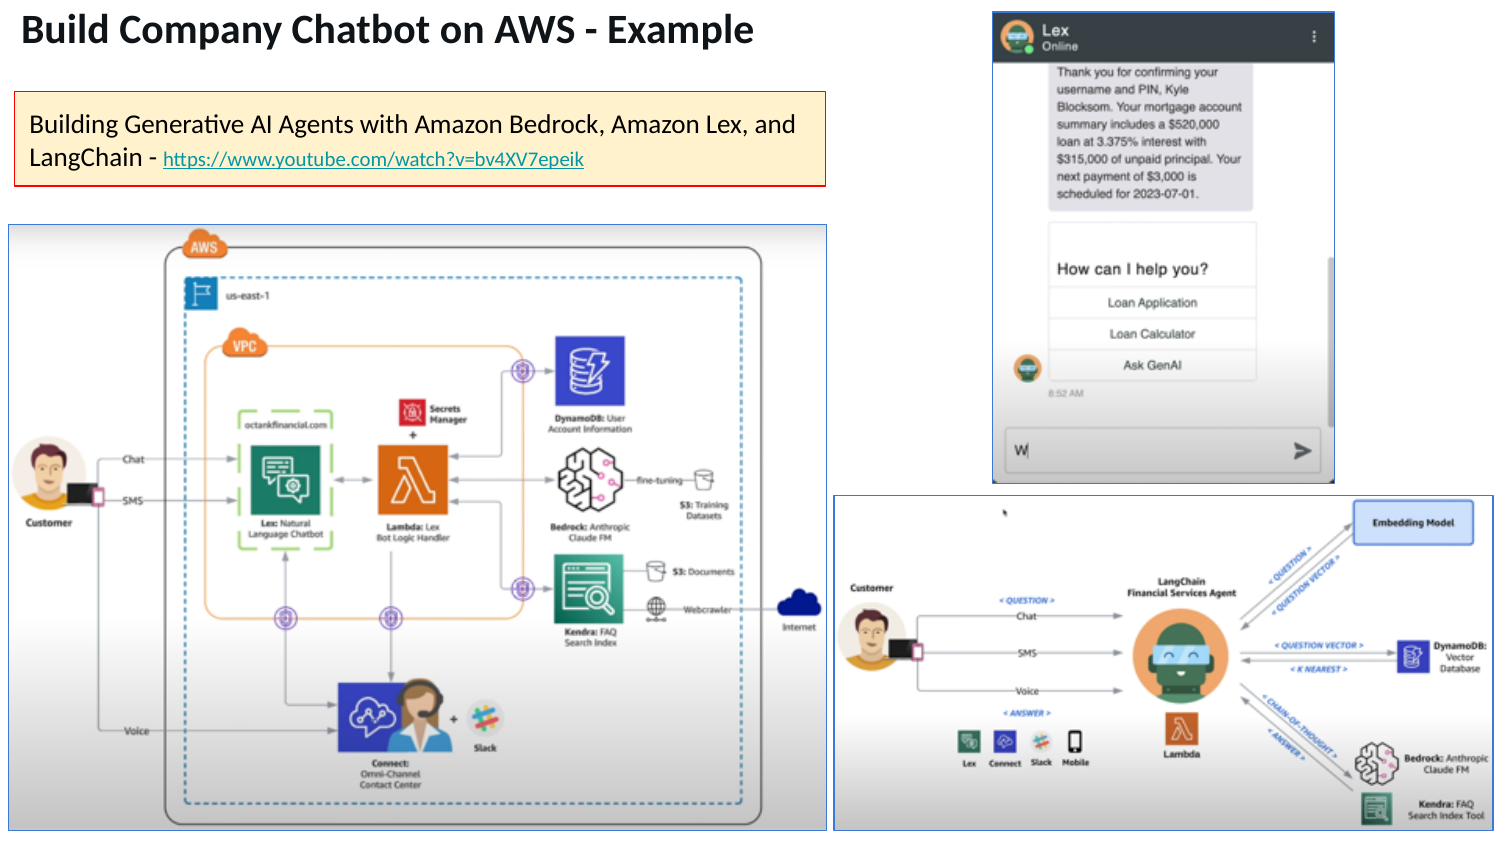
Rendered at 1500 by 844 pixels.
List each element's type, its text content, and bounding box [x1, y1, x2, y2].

text_box Building Generative AI Agents with Amazon Bedrock, Amazon Lex, and LangChain - https://www.youtube.com/watch?v=bv4XV7epeik [14, 91, 826, 187]
picture [8, 225, 826, 830]
picture [992, 12, 1334, 484]
picture [834, 495, 1493, 830]
text_box Build Company Chatbot on AWS - Example [19, 0, 878, 53]
